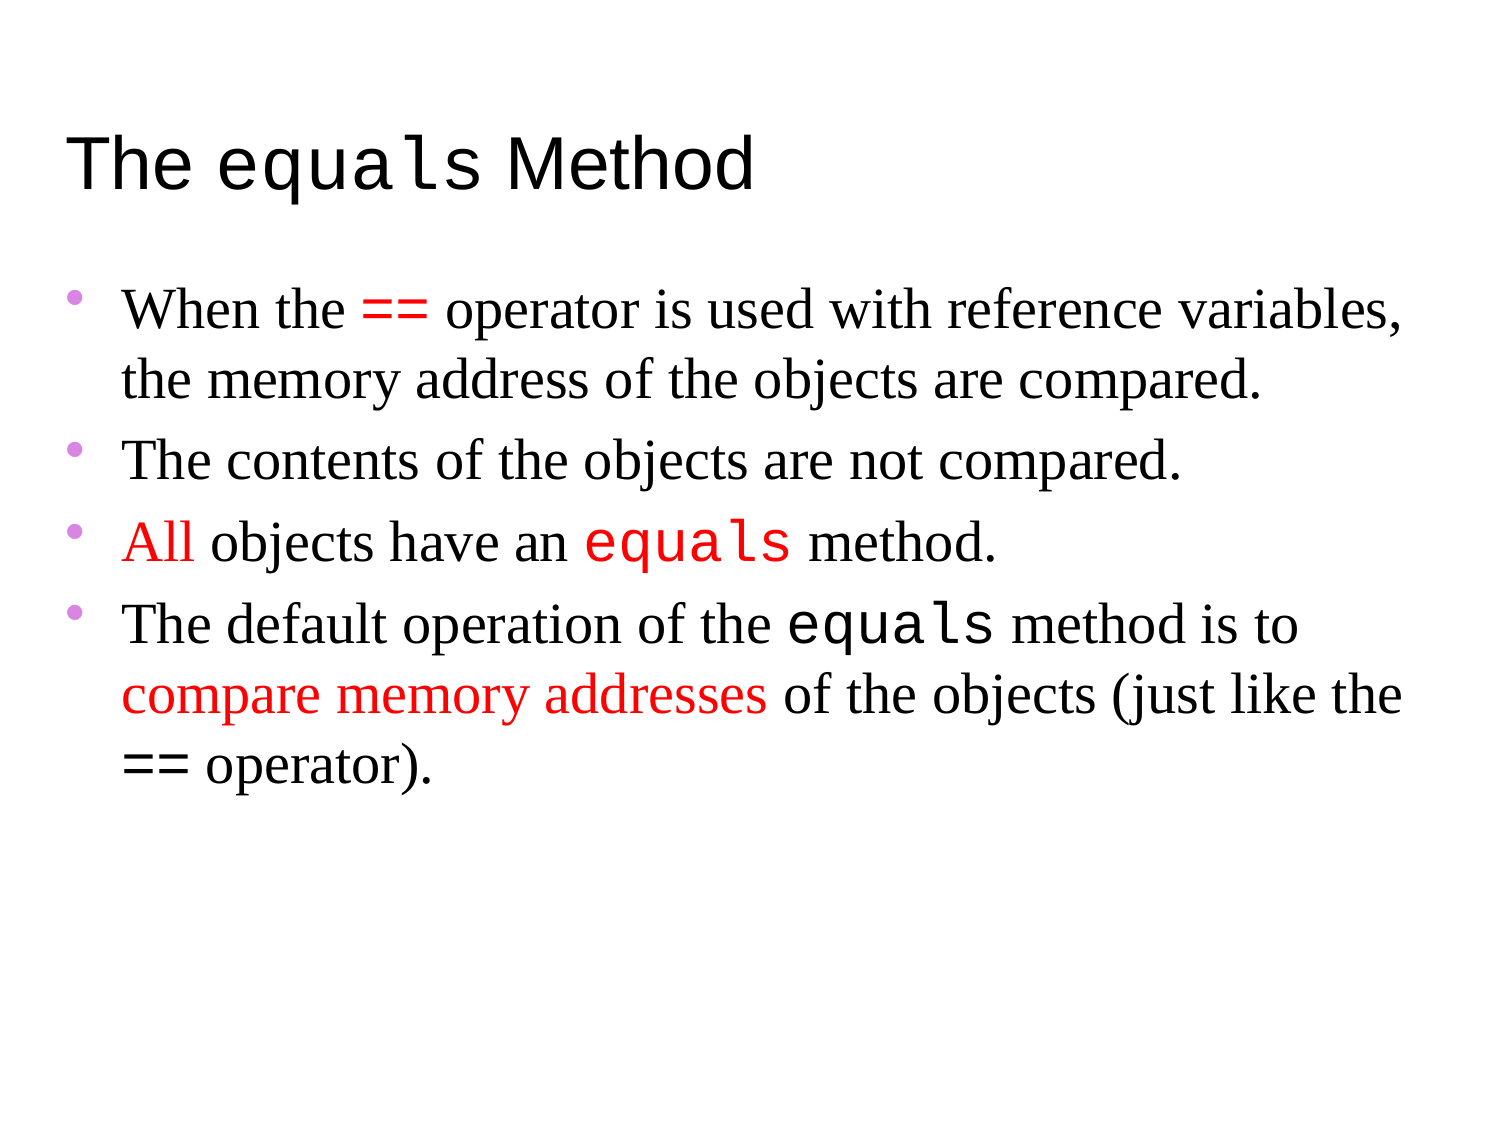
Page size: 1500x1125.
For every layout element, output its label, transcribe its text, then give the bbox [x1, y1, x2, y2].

list When the == operator is used with reference variables, the memory address of the objects are compared. The contents of the objects are not compared. All objects have an equals method. The default operation of the equals method is to compare memory addresses of the objects (just like the == operator). [49, 262, 1411, 1013]
title The equals Method [49, 49, 1463, 213]
